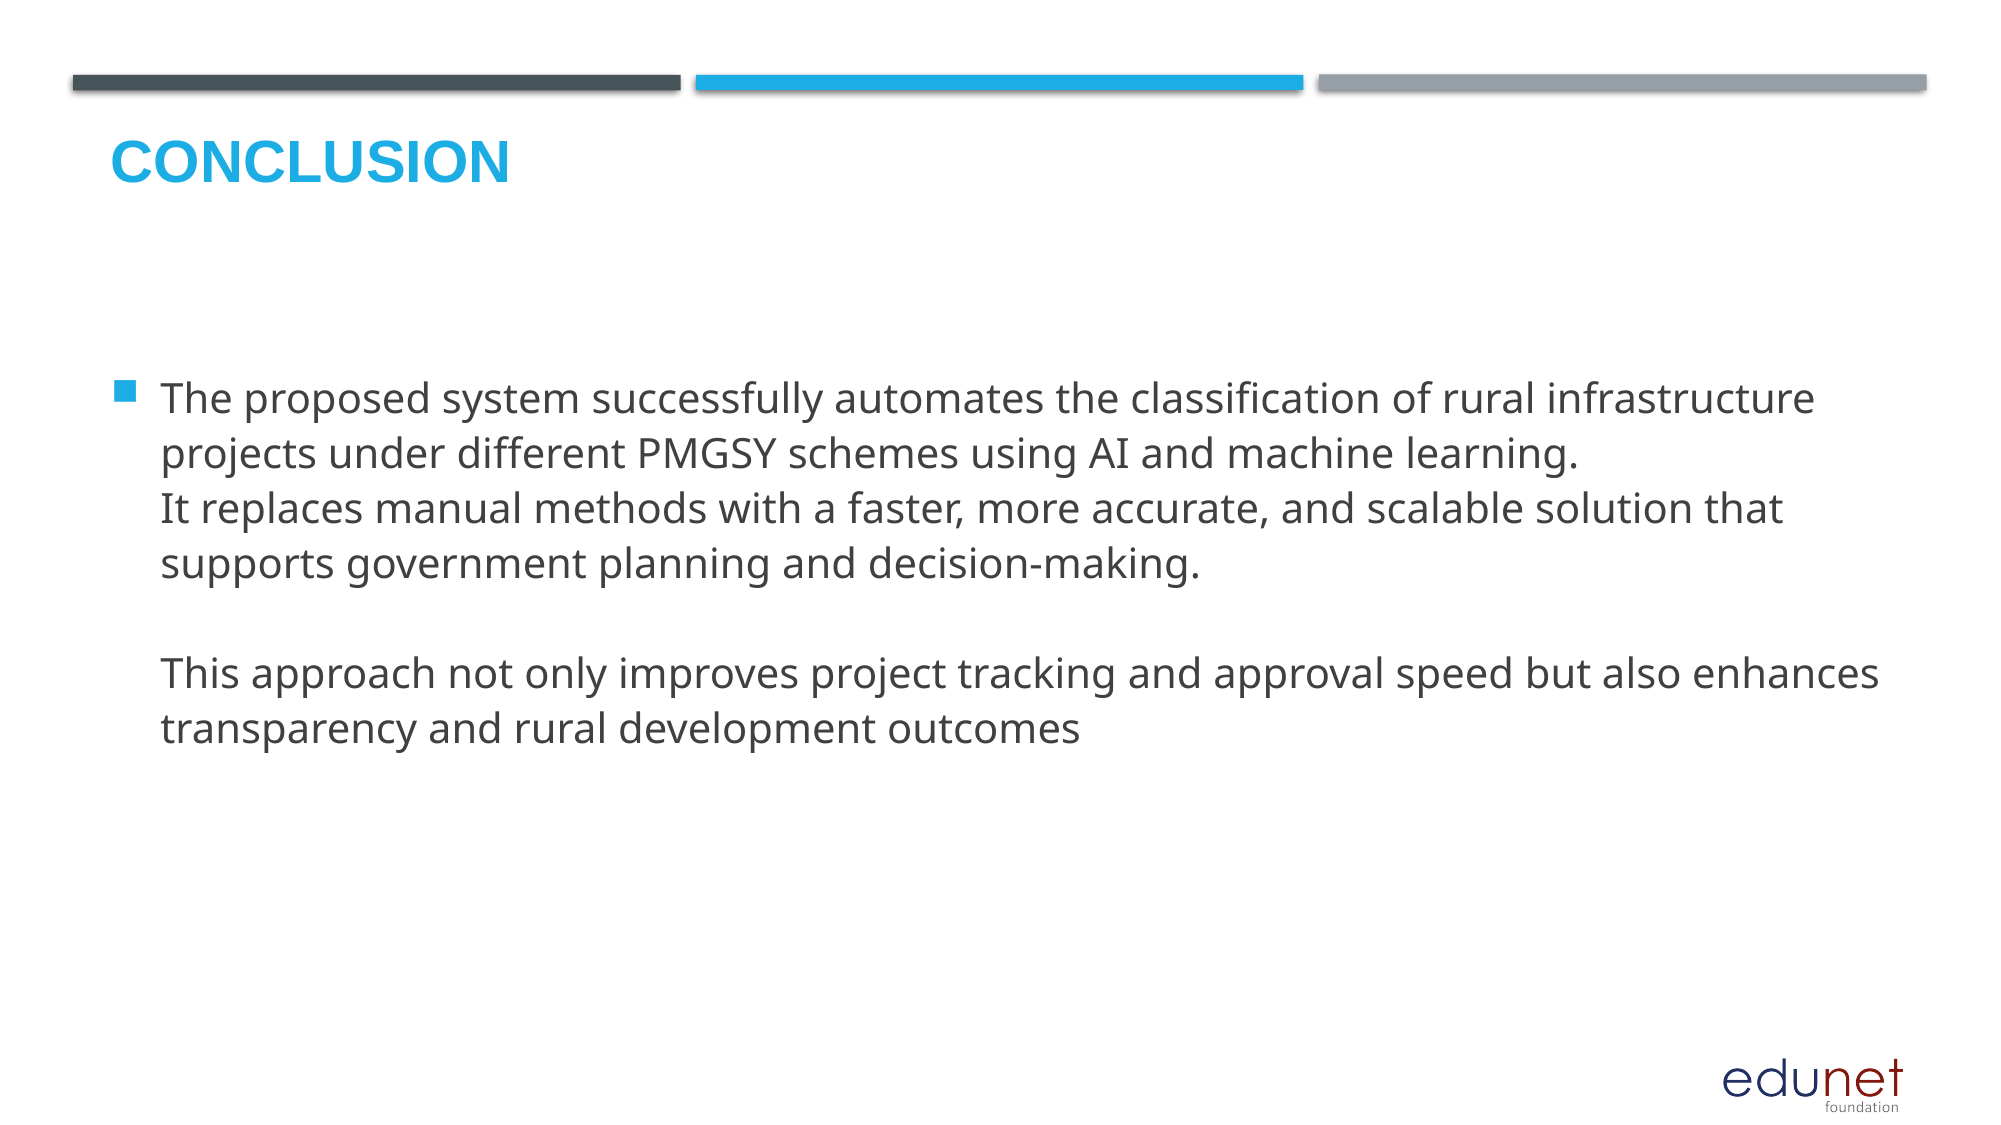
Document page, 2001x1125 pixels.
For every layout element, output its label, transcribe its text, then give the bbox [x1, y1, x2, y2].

picture [1719, 1056, 1905, 1116]
title Conclusion [95, 115, 1905, 203]
list The proposed system successfully automates the classification of rural infrastructure projects under different PMGSY schemes using AI and machine learning. It replaces manual methods with a faster, more accurate, and scalable solution that supports government planning and decision-making. This approach not only improves project tracking and approval speed but also enhances transparency and rural development outcomes [95, 213, 1905, 981]
